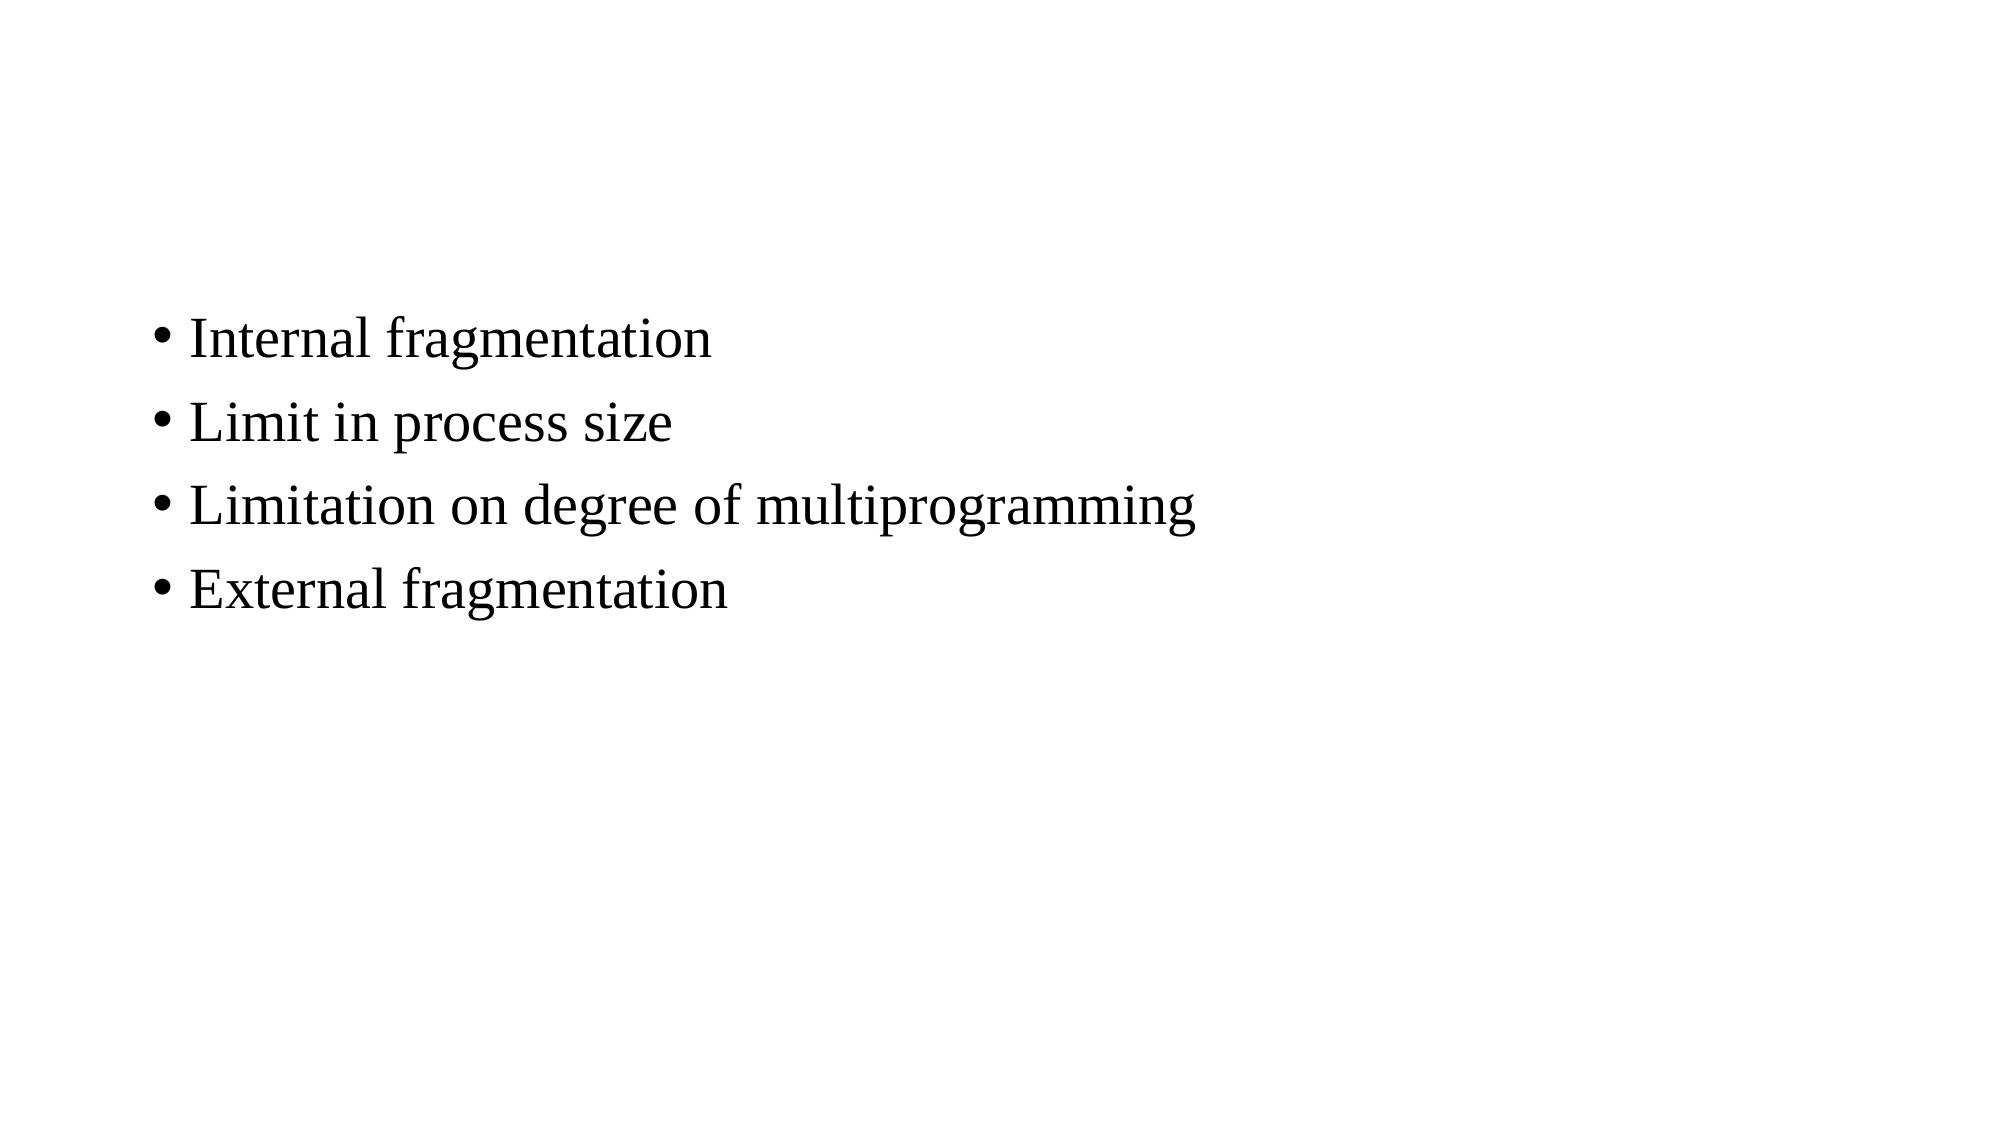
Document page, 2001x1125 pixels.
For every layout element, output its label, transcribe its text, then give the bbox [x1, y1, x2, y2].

list Internal fragmentation Limit in process size Limitation on degree of multiprogramming External fragmentation [137, 299, 1863, 1014]
